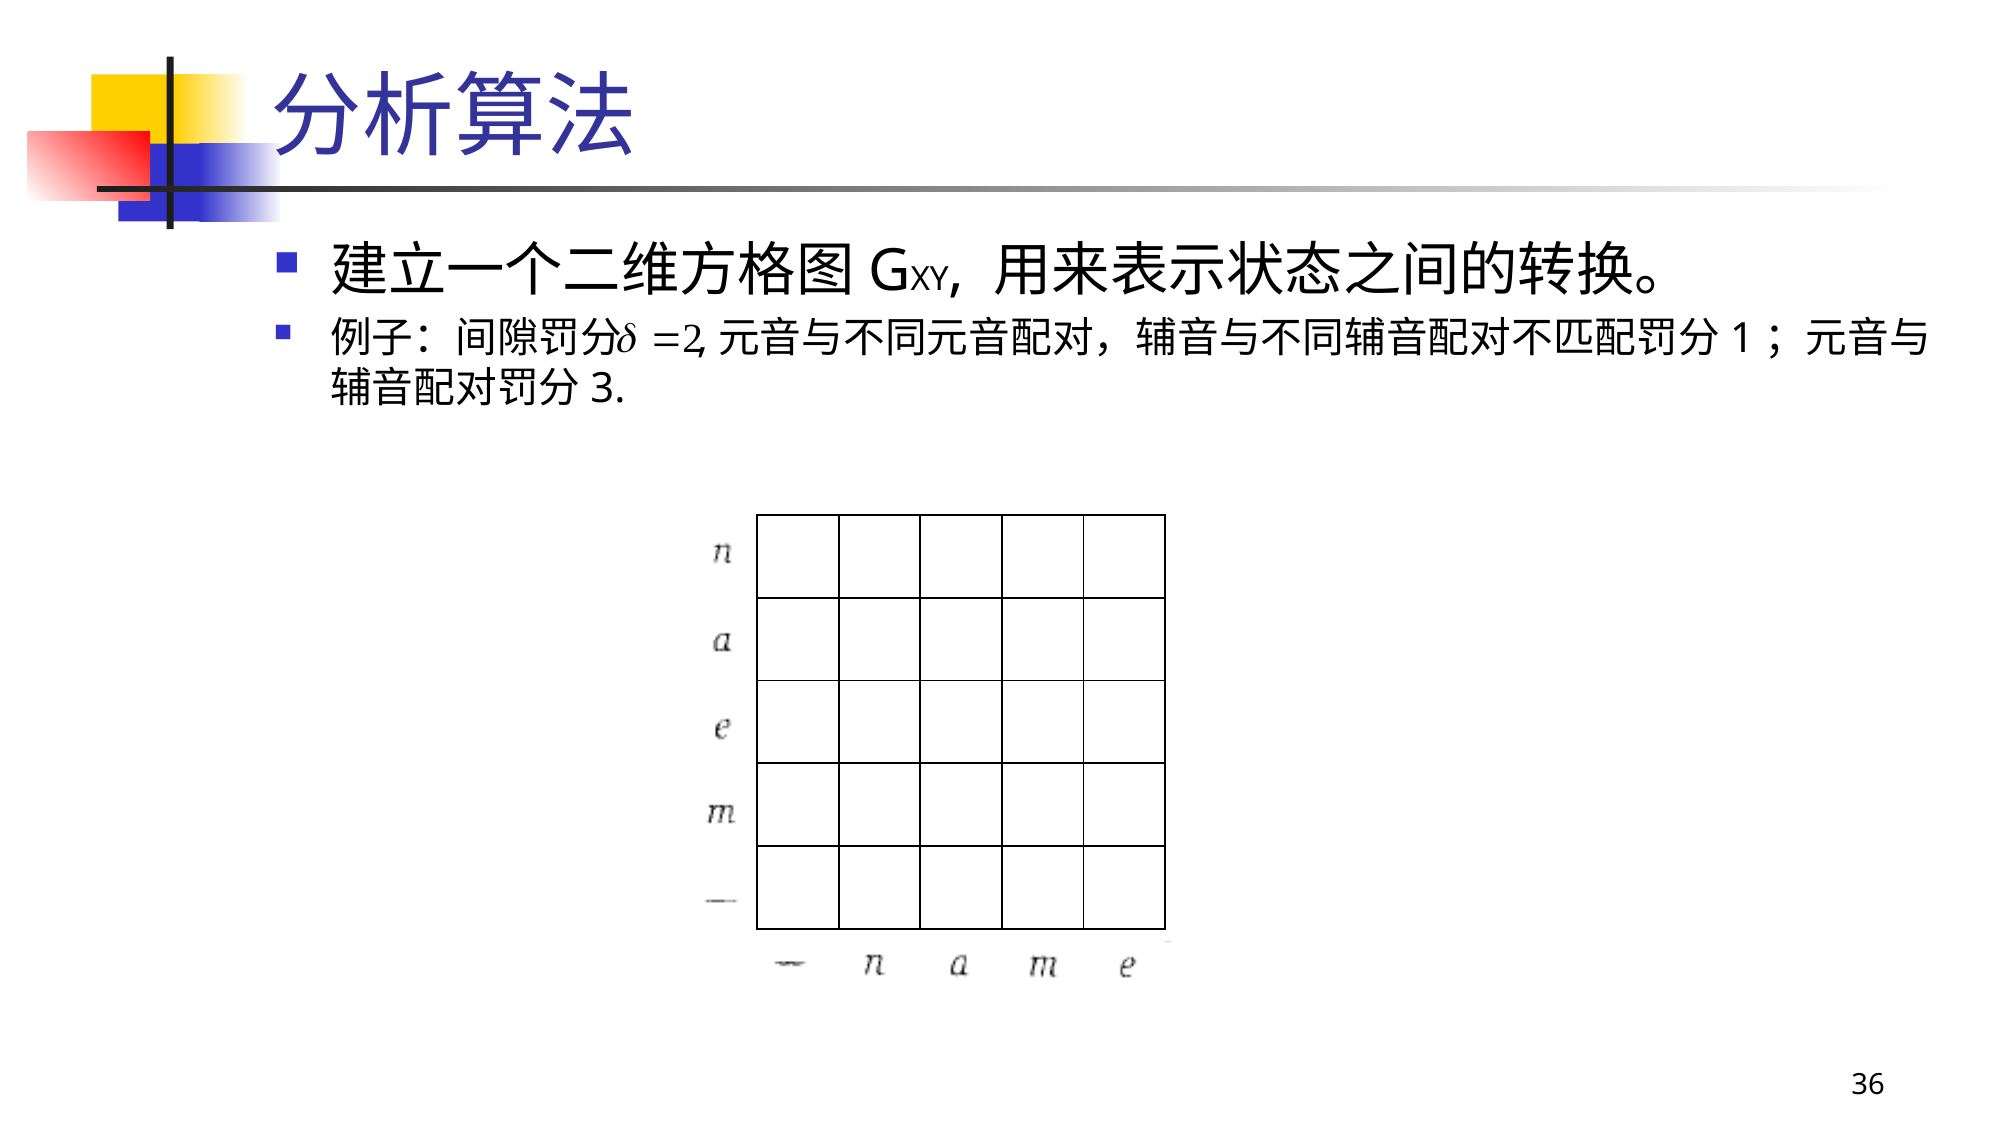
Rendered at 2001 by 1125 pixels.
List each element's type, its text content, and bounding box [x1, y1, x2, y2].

picture [703, 493, 1176, 982]
list 建立一个二维方格图GXY, 用来表示状态之间的转换。 例子：间隙罚分 ,元音与不同元音配对，辅音与不同辅音配对不匹配罚分1；元音与辅音配对罚分3. [258, 225, 1959, 901]
slide_number 36 [1483, 1037, 1900, 1113]
title 分析算法 [255, 42, 1535, 174]
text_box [610, 314, 711, 363]
